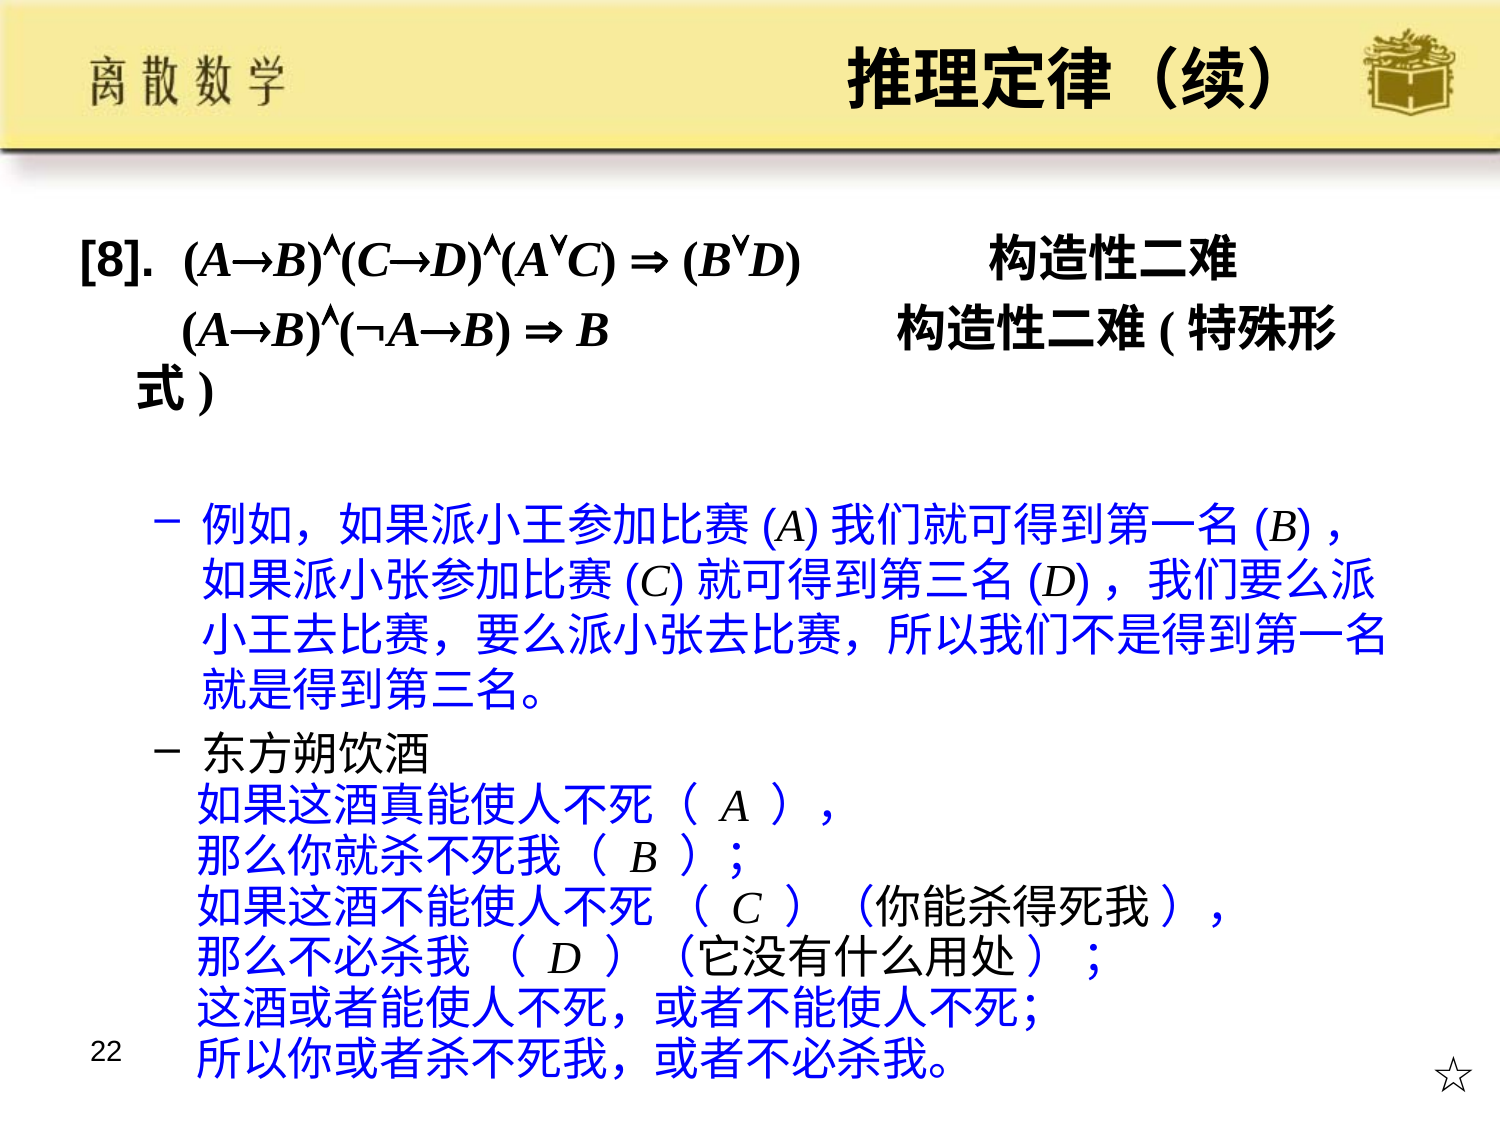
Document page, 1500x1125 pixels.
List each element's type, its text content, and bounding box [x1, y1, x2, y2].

text_box ☆ [1416, 1034, 1491, 1110]
list [8]. (AB)(CD)(AC)  (BD) 构造性二难 (AB)(AB)  B 构造性二难(特殊形式) 例如，如果派小王参加比赛(A)我们就可得到第一名(B)，如果派小张参加比赛(C)就可得到第三名(D)，我们要么派小王去比赛，要么派小张去比赛，所以我们不是得到第一名就是得到第三名。 东方朔饮酒 如果这酒真能使人不死（ A ）， 那么你就杀不死我（ B ）； 如果这酒不能使人不死 （ C ）（你能杀得死我 ）， 那么不必杀我 （ D ）（它没有什么用处 ） ； 这酒或者能使人不死，或者不能使人不死； 所以你或者杀不死我，或者不必杀我。 [64, 219, 1415, 1125]
picture [0, 0, 1500, 1125]
title 推理定律（续） [324, 42, 1329, 112]
